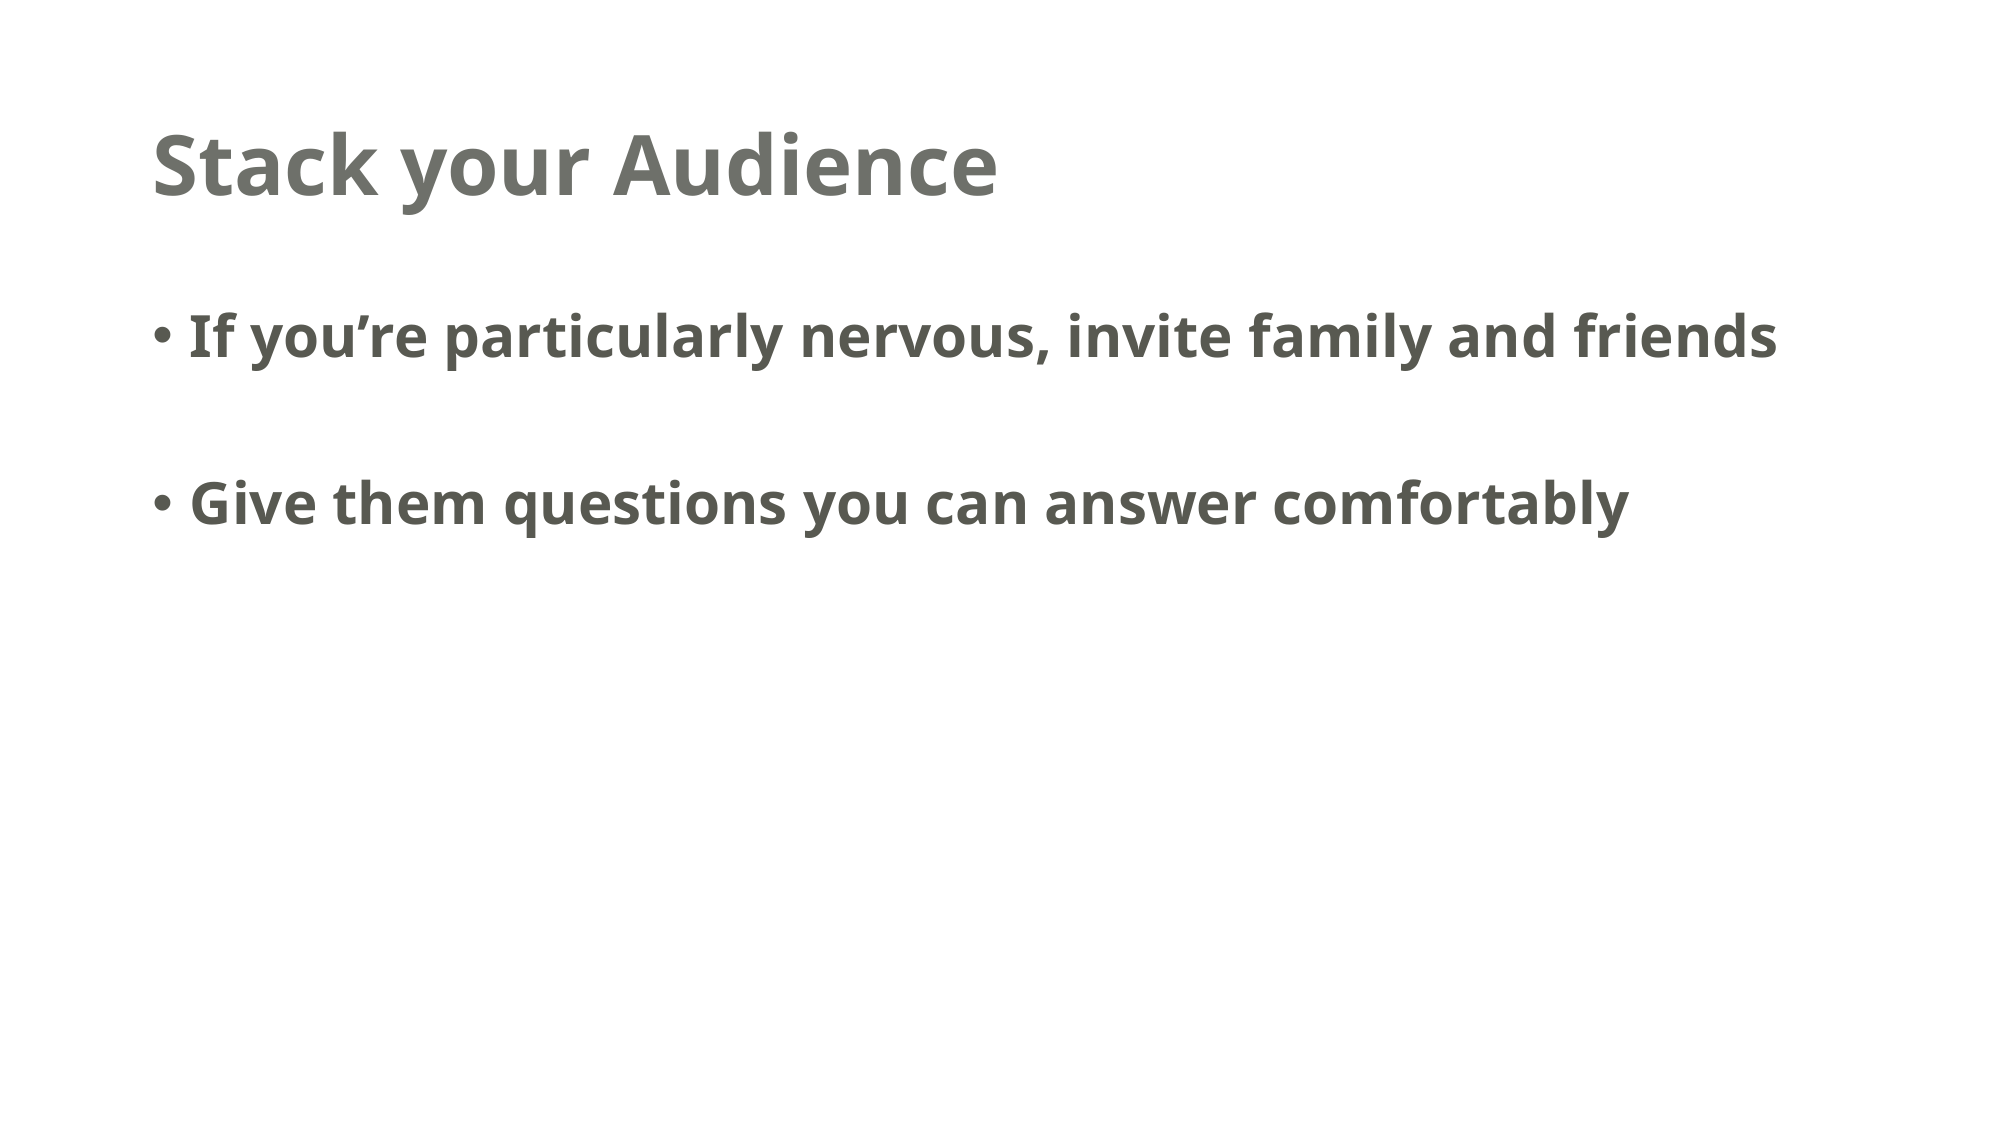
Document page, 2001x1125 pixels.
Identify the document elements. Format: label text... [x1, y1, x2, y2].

title Stack your Audience [137, 59, 1863, 278]
list If you’re particularly nervous, invite family and friends Give them questions you can answer comfortably [137, 299, 1863, 1014]
